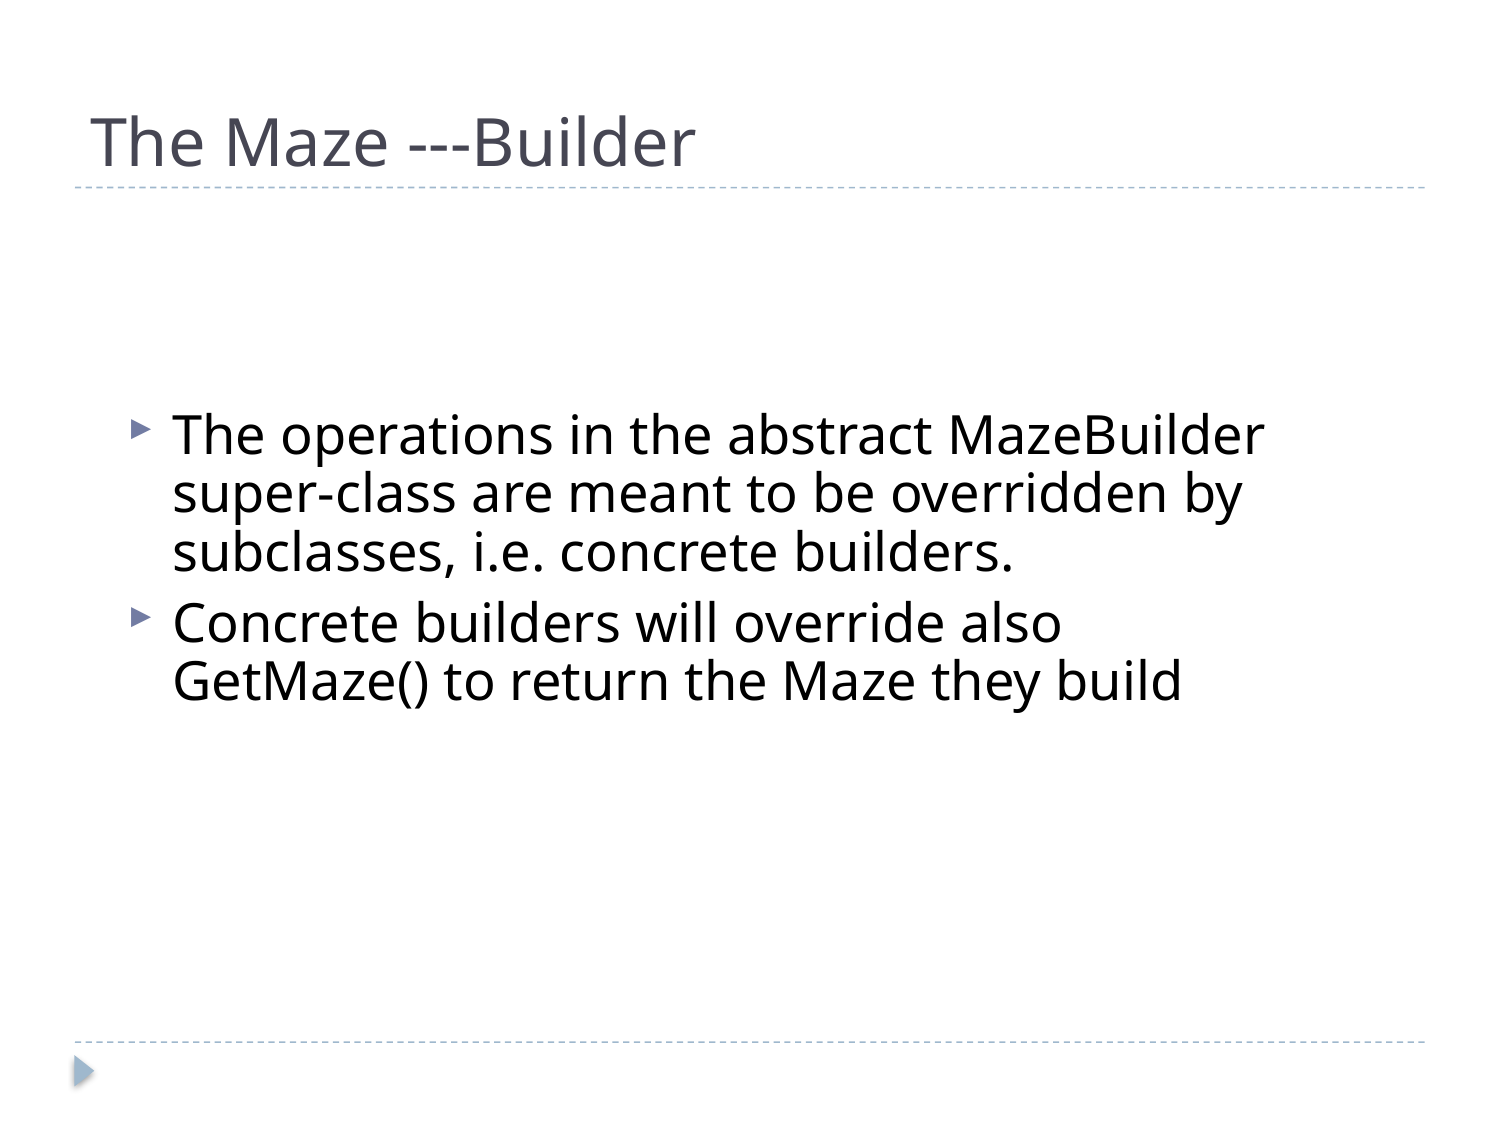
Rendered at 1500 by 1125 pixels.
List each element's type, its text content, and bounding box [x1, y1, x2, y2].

list The operations in the abstract MazeBuilder super-class are meant to be overridden by subclasses, i.e. concrete builders. Concrete builders will override also GetMaze() to return the Maze they build [112, 399, 1338, 876]
title The Maze ---Builder [74, 24, 1426, 188]
